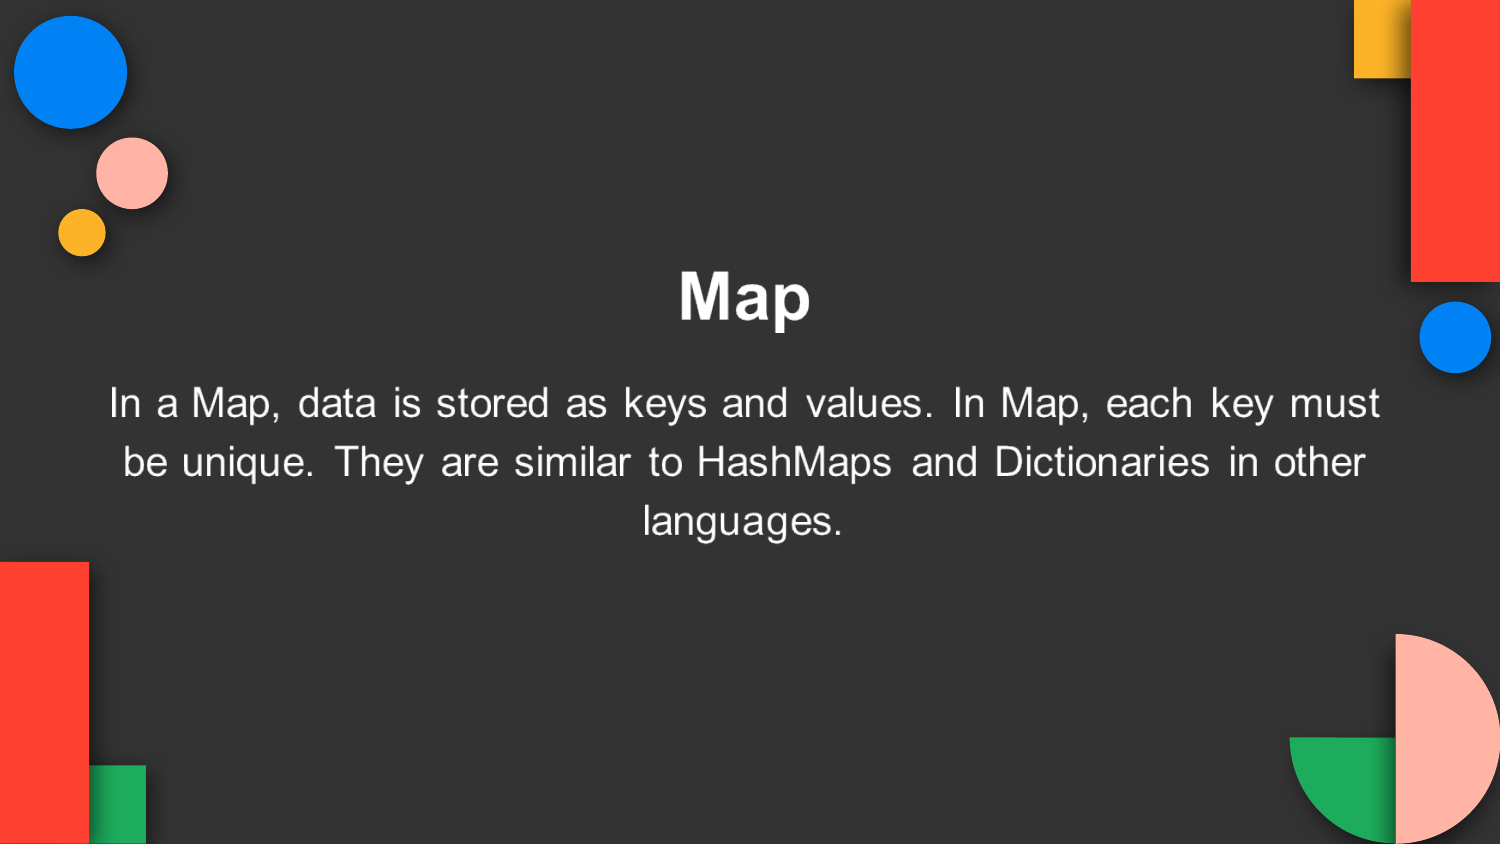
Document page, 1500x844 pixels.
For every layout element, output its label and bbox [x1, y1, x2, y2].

picture [81, 195, 1419, 601]
